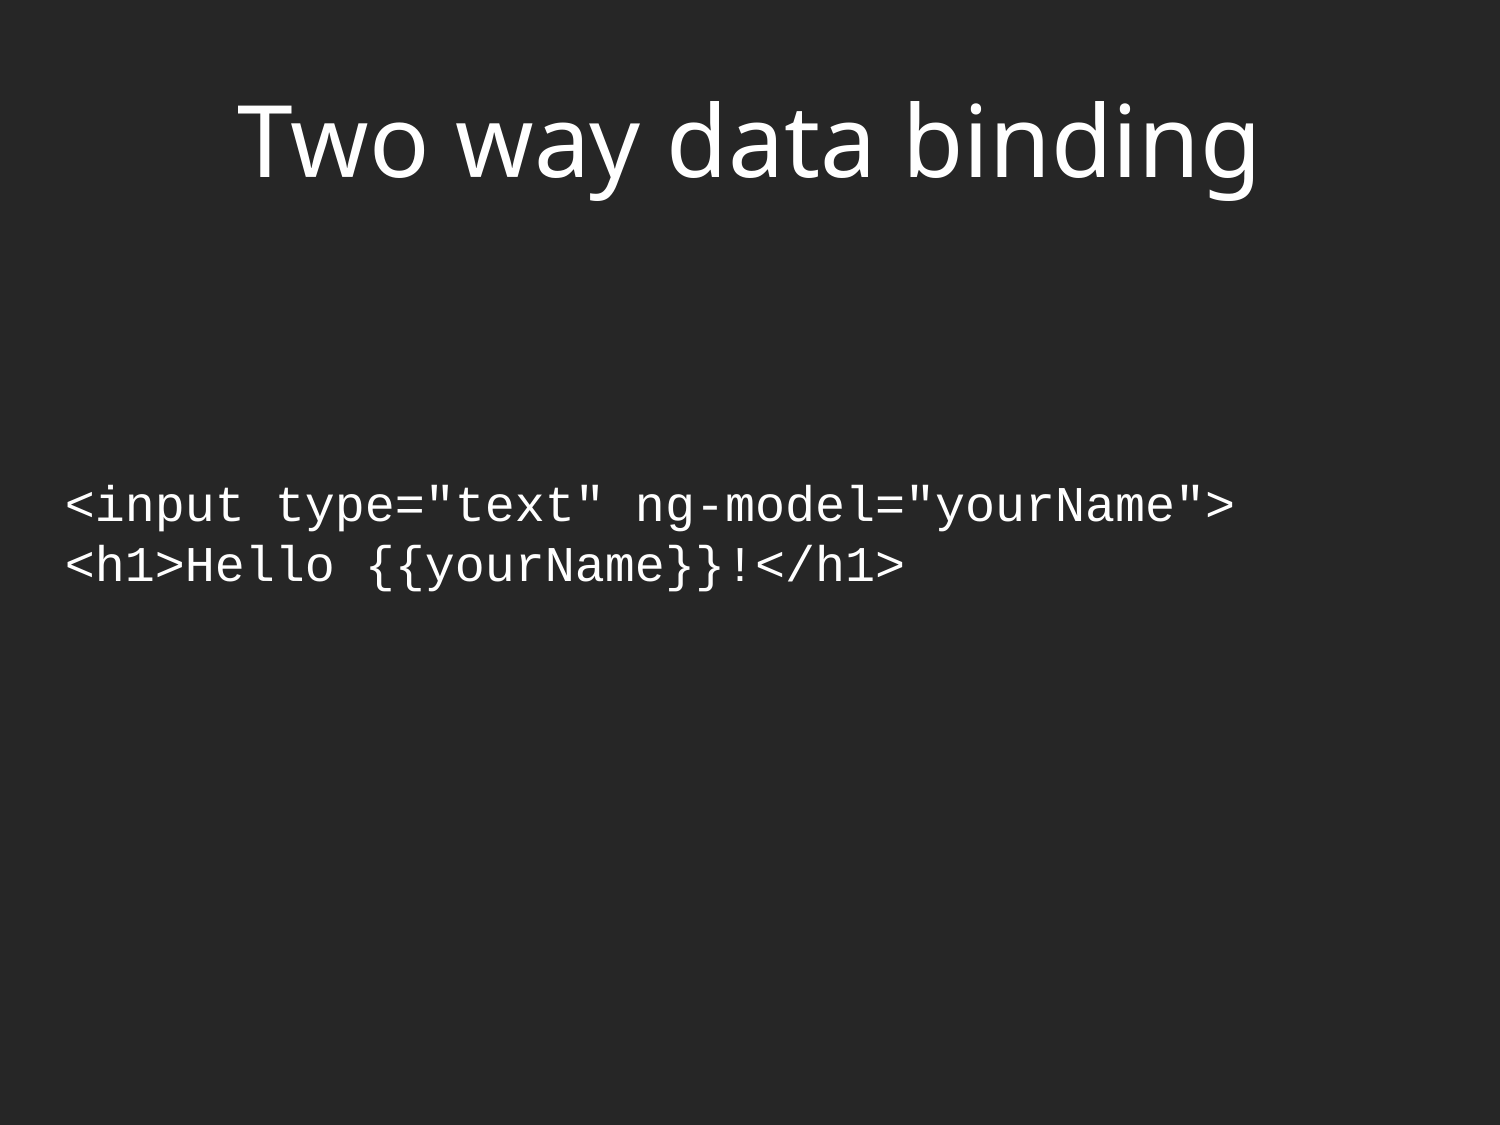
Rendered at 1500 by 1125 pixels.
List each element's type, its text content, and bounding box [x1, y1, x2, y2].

title Two way data binding [112, 19, 1388, 255]
text_box <input type="text" ng-model="yourName"> <h1>Hello {{yourName}}!</h1> [50, 463, 1473, 599]
